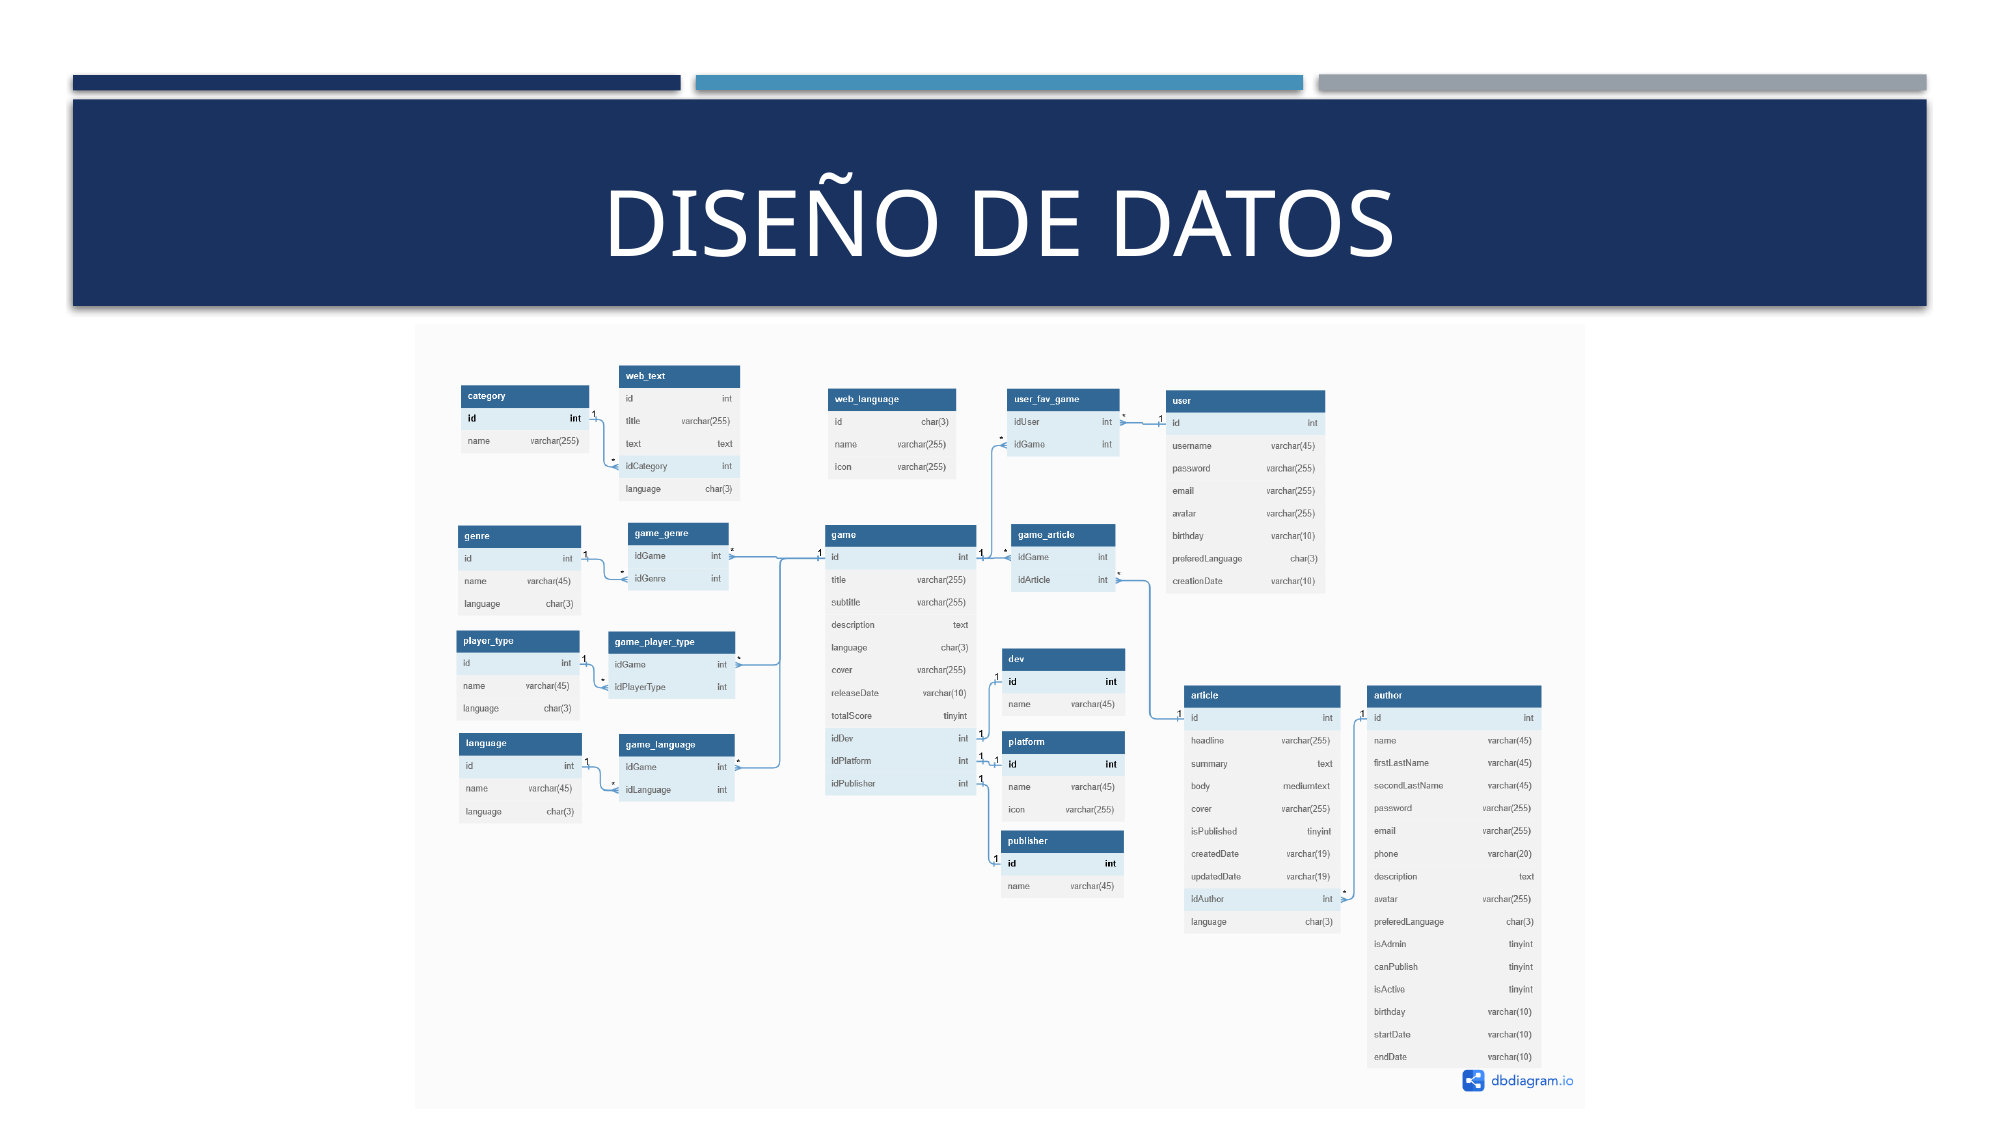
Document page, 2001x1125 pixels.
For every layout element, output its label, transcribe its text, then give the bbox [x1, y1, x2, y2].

picture [414, 324, 1586, 1110]
text_box Diseño de Datos [95, 119, 1905, 282]
